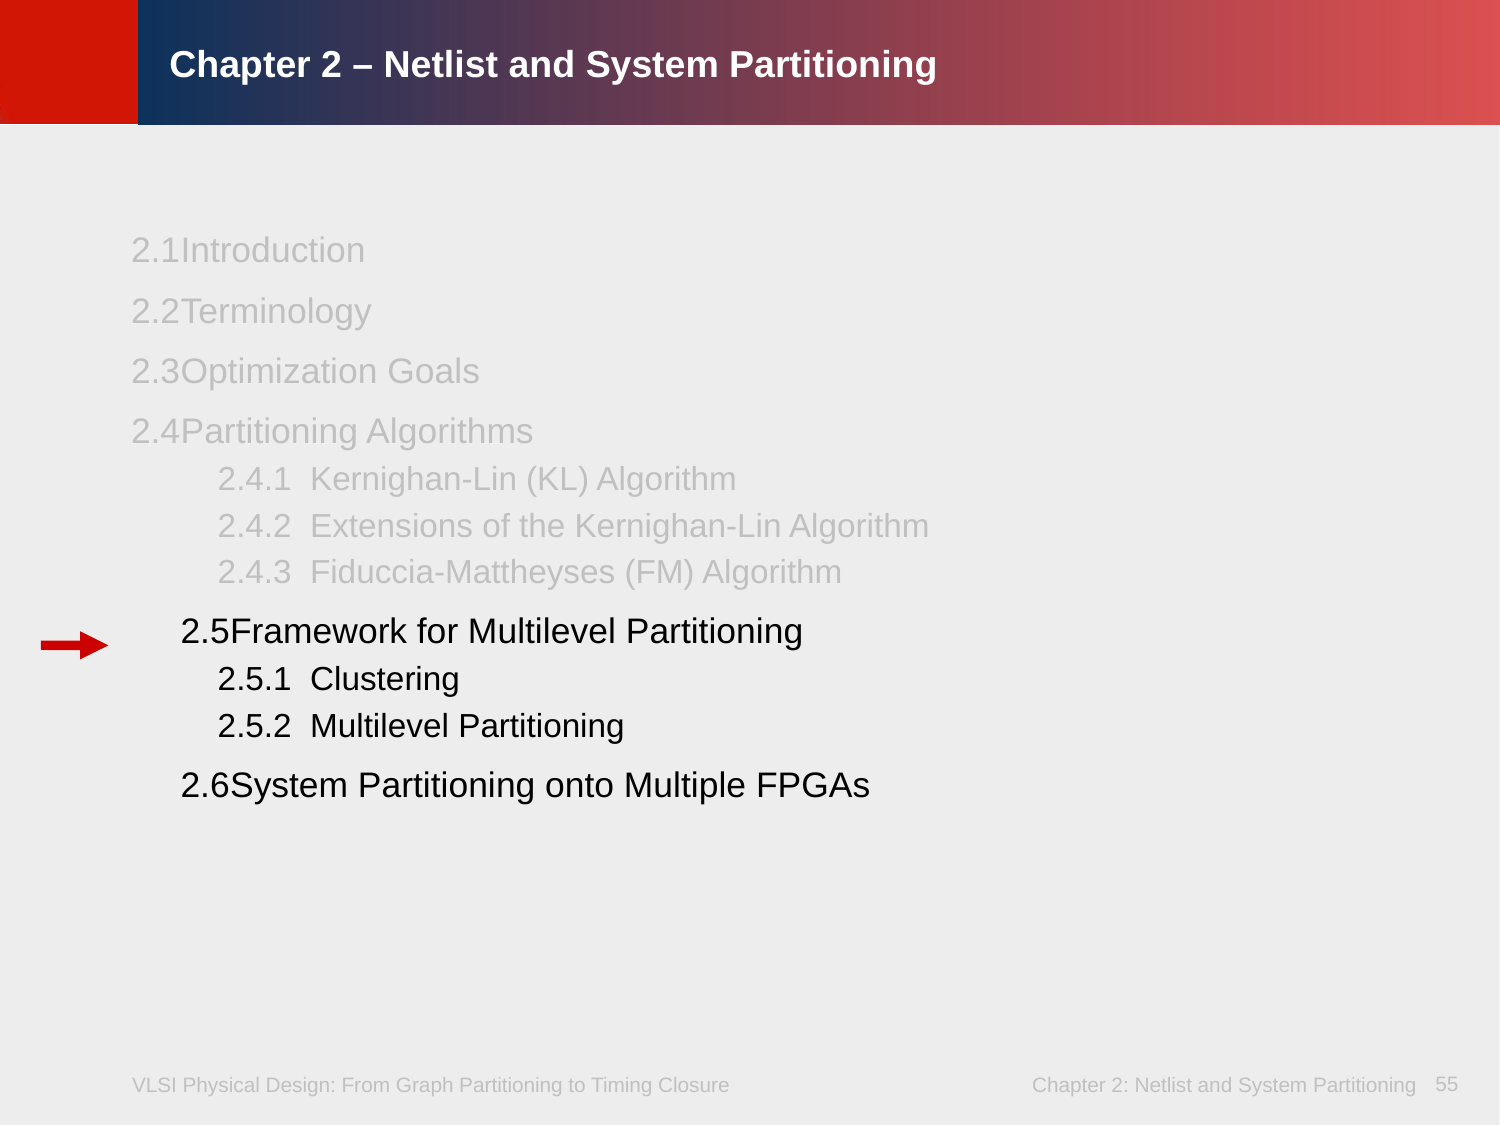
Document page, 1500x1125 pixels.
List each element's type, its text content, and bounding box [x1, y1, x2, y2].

slide_number 55 [1297, 1061, 1475, 1109]
picture [0, 0, 138, 124]
text_box [40, 639, 109, 652]
title Chapter 2 – Netlist and System Partitioning [138, 0, 1500, 125]
list 2.1 Introduction 2.2 Terminology 2.3 Optimization Goals 2.4 Partitioning Algorithms 2.4.1 Kernighan-Lin (KL) Algorithm 2.4.2 Extensions of the Kernighan-Lin Algorithm 2.4.3 Fiduccia-Mattheyses (FM) Algorithm 2.5 Framework for Multilevel Partitioning 2.5.1 Clustering 2.5.2 Multilevel Partitioning 2.6 System Partitioning onto Multiple FPGAs [99, 220, 1444, 1046]
